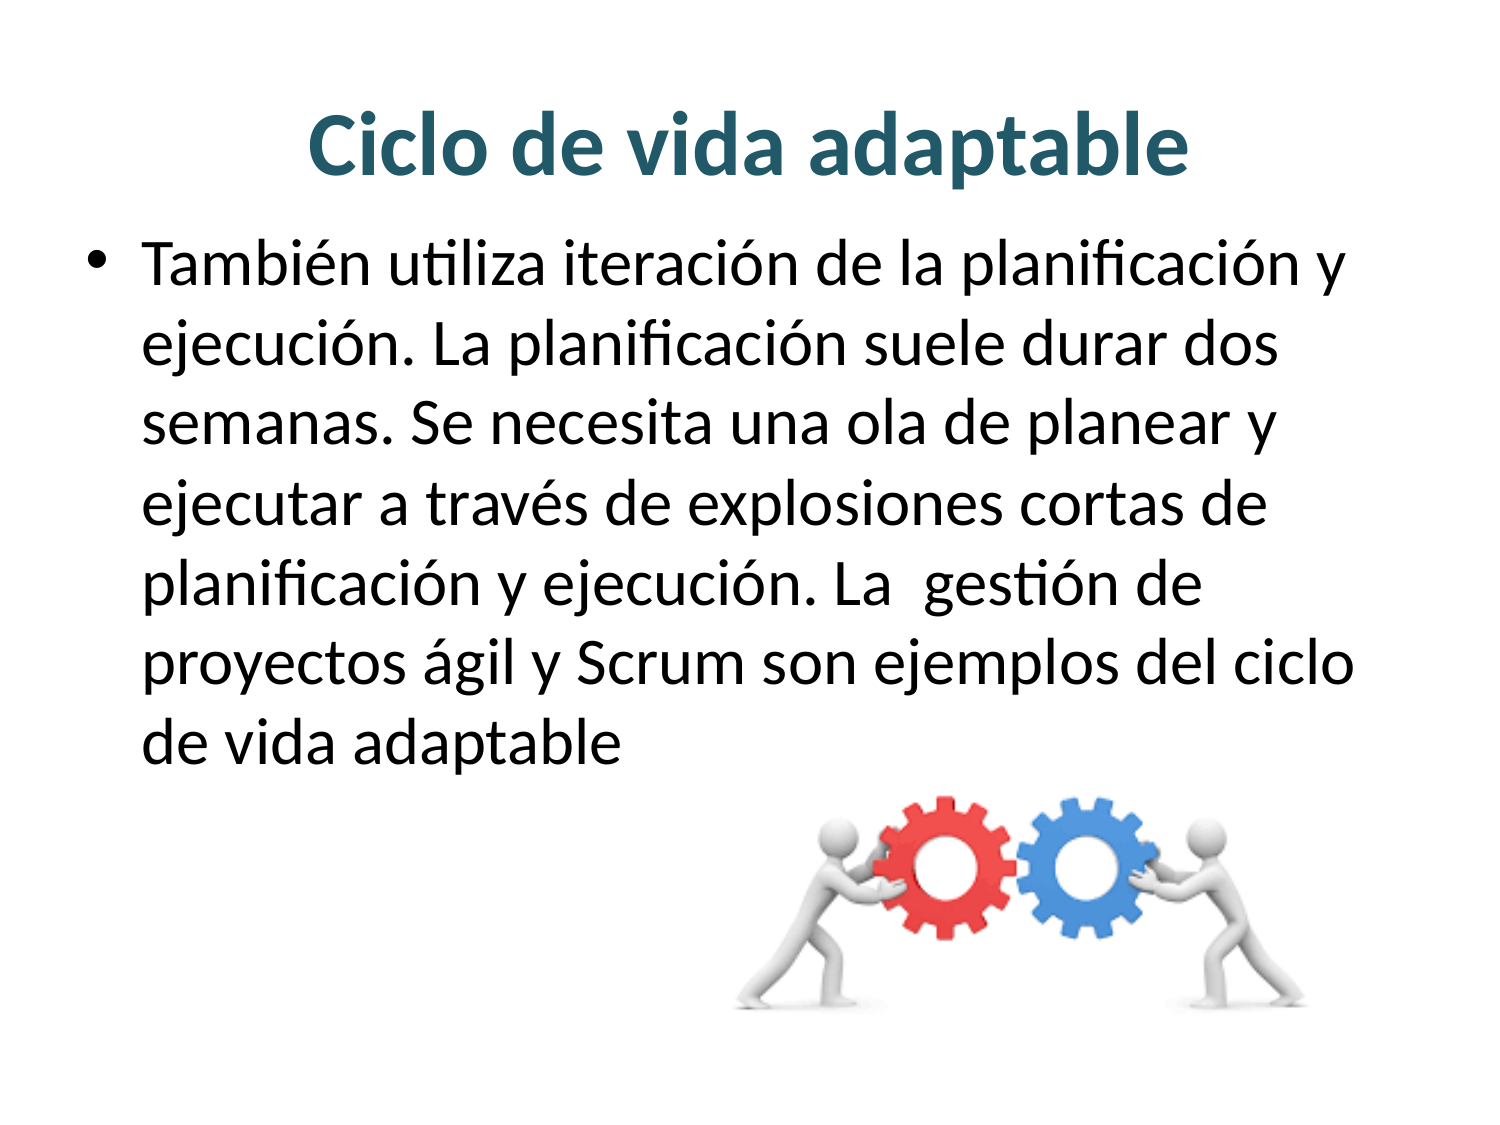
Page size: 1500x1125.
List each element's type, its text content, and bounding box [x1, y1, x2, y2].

list También utiliza iteración de la planificación y ejecución. La planificación suele durar dos semanas. Se necesita una ola de planear y ejecutar a través de explosiones cortas de planificación y ejecución. La gestión de proyectos ágil y Scrum son ejemplos del ciclo de vida adaptable [70, 210, 1421, 954]
title Ciclo de vida adaptable [75, 45, 1425, 233]
picture [655, 714, 1383, 1079]
